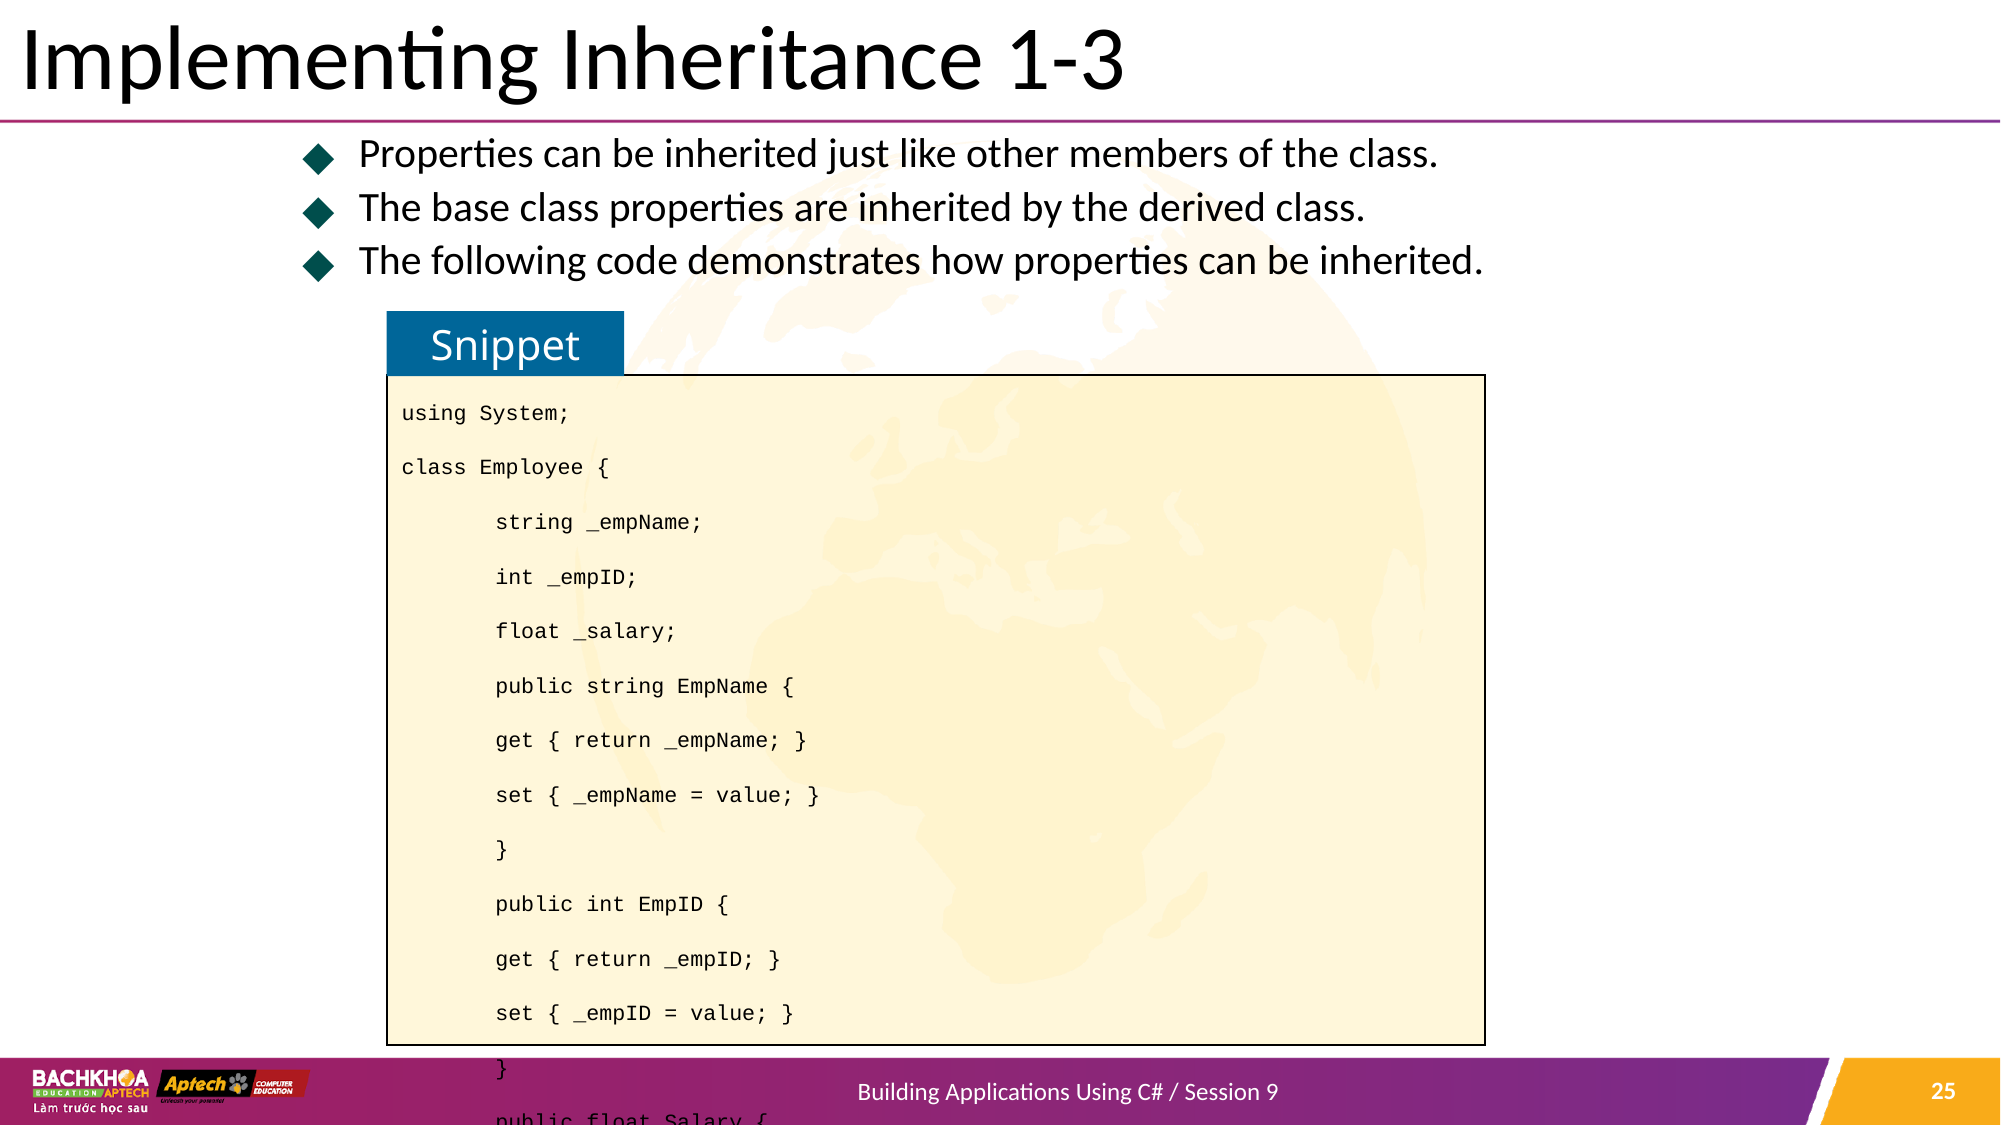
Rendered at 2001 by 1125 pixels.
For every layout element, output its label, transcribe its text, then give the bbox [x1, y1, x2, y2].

slide_number ‹#› [1899, 1059, 1988, 1120]
text_box using System; class Employee { string _empName; int _empID; float _salary; public string EmpName { get { return _empName; } set { _empName = value; } } public int EmpID { get { return _empID; } set { _empID = value; } } public float Salary { get { return _salary; } set { if (value < 0) { _salary = 0; [386, 374, 1486, 1045]
picture [0, 0, 2001, 1125]
footer Building Applications Using C# / Session 9 [324, 1060, 1813, 1120]
text_box Properties can be inherited just like other members of the class. The base class properties are inherited by the derived class. The following code demonstrates how properties can be inherited. [287, 124, 1723, 292]
title Implementing Inheritance 1-3 [5, 3, 1993, 116]
text_box Snippet [386, 311, 625, 377]
